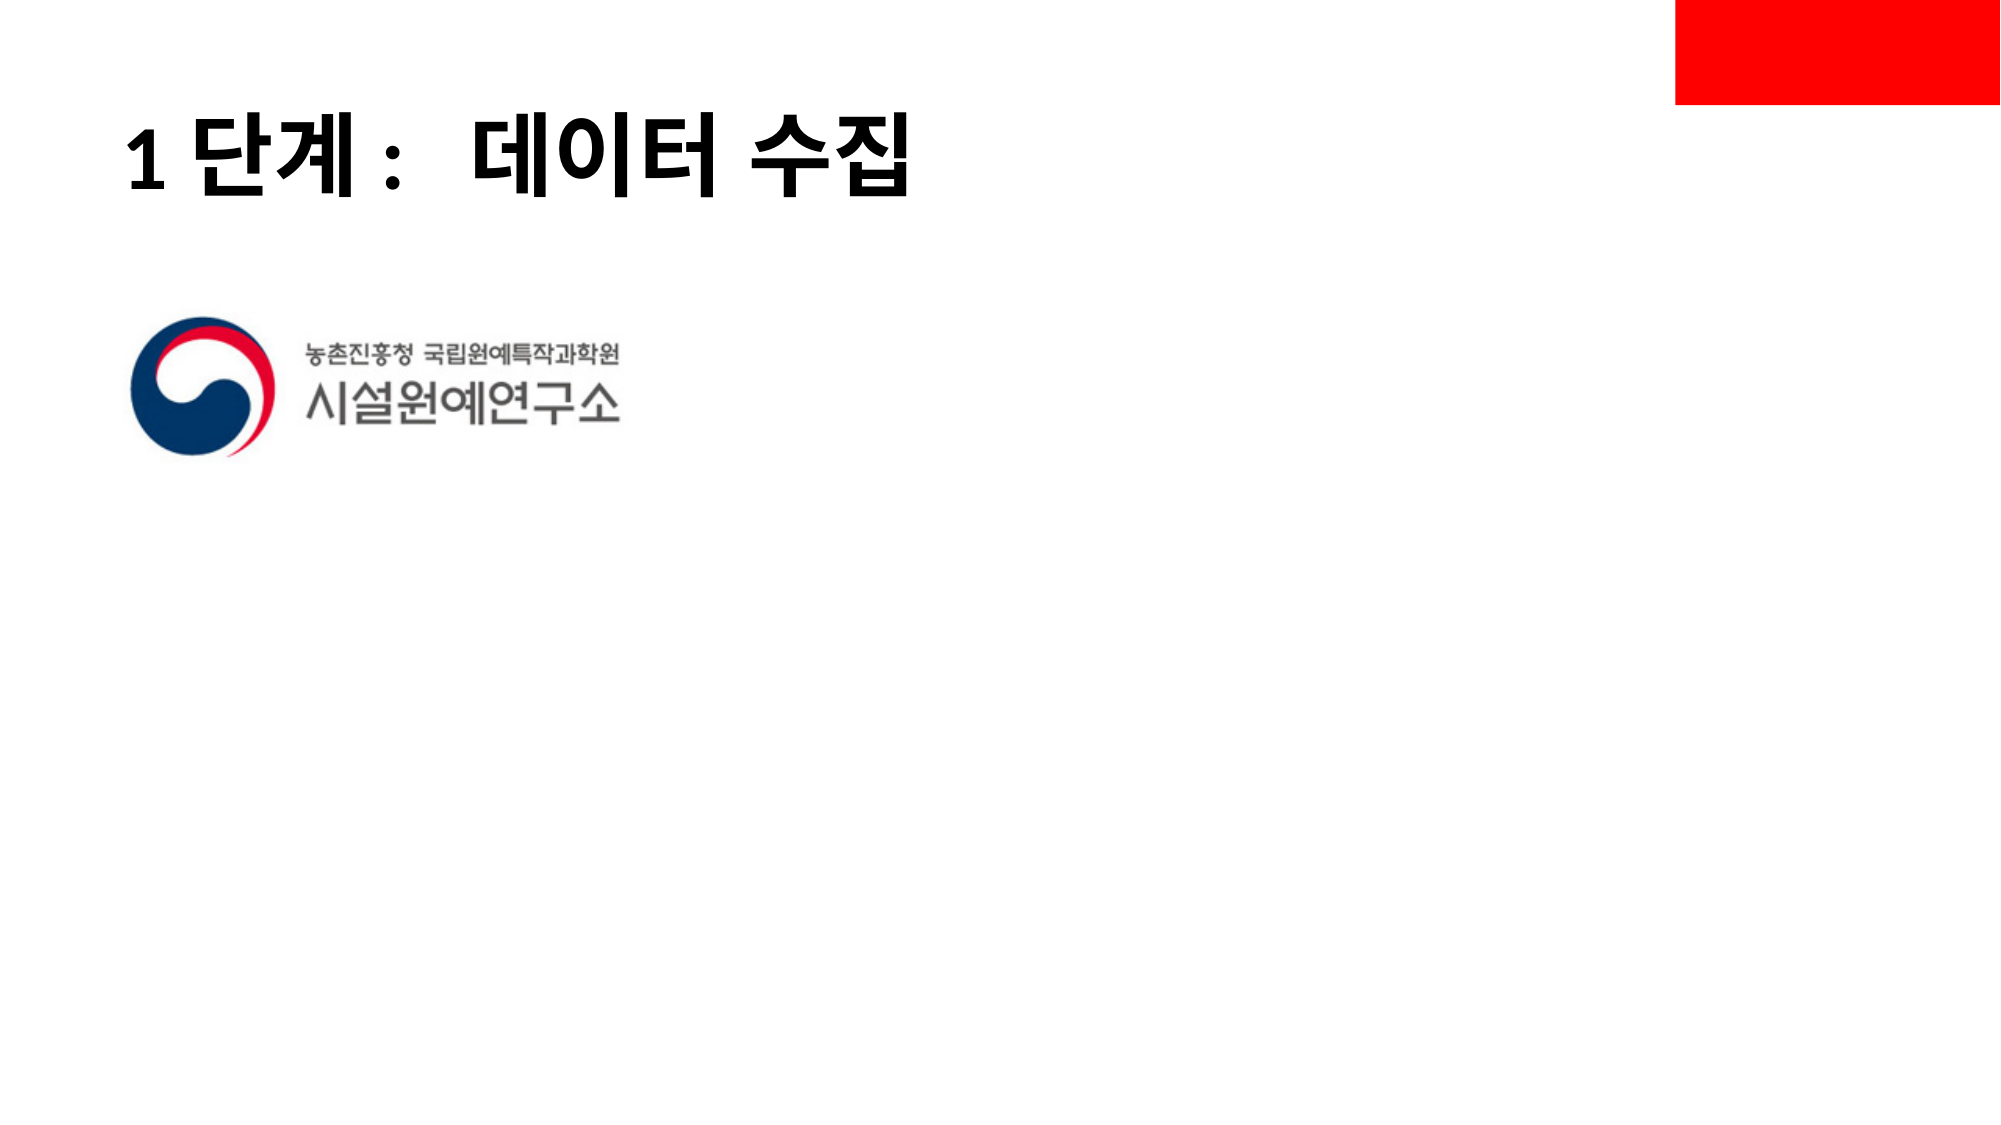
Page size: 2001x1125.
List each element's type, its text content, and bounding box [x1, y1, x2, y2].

picture [106, 293, 638, 473]
title 1단계: 데이터 수집 [106, 100, 1446, 220]
text_box [1675, 0, 2000, 106]
